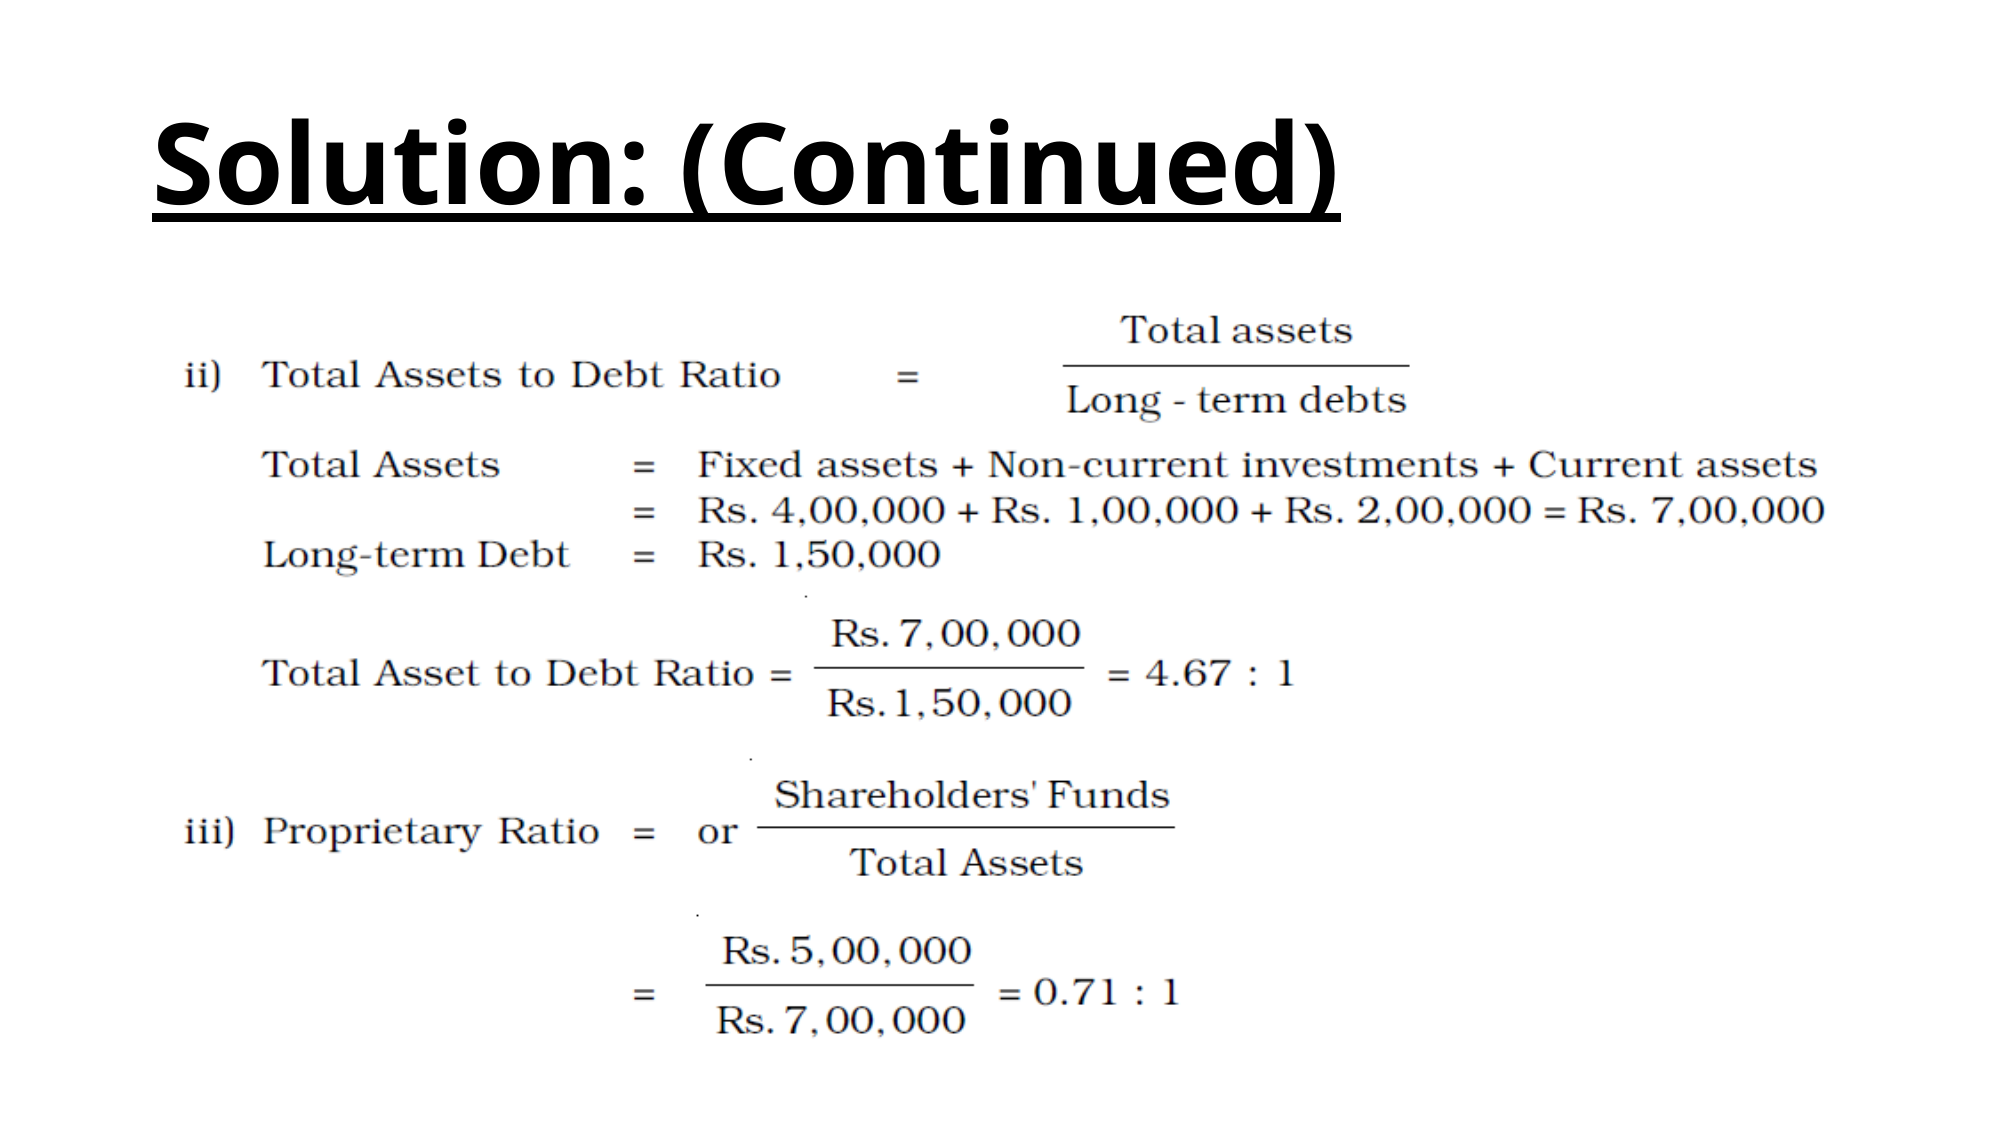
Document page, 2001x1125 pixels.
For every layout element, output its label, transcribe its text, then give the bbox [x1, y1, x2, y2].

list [89, 306, 1906, 1066]
title Solution: (Continued) [137, 59, 1863, 278]
